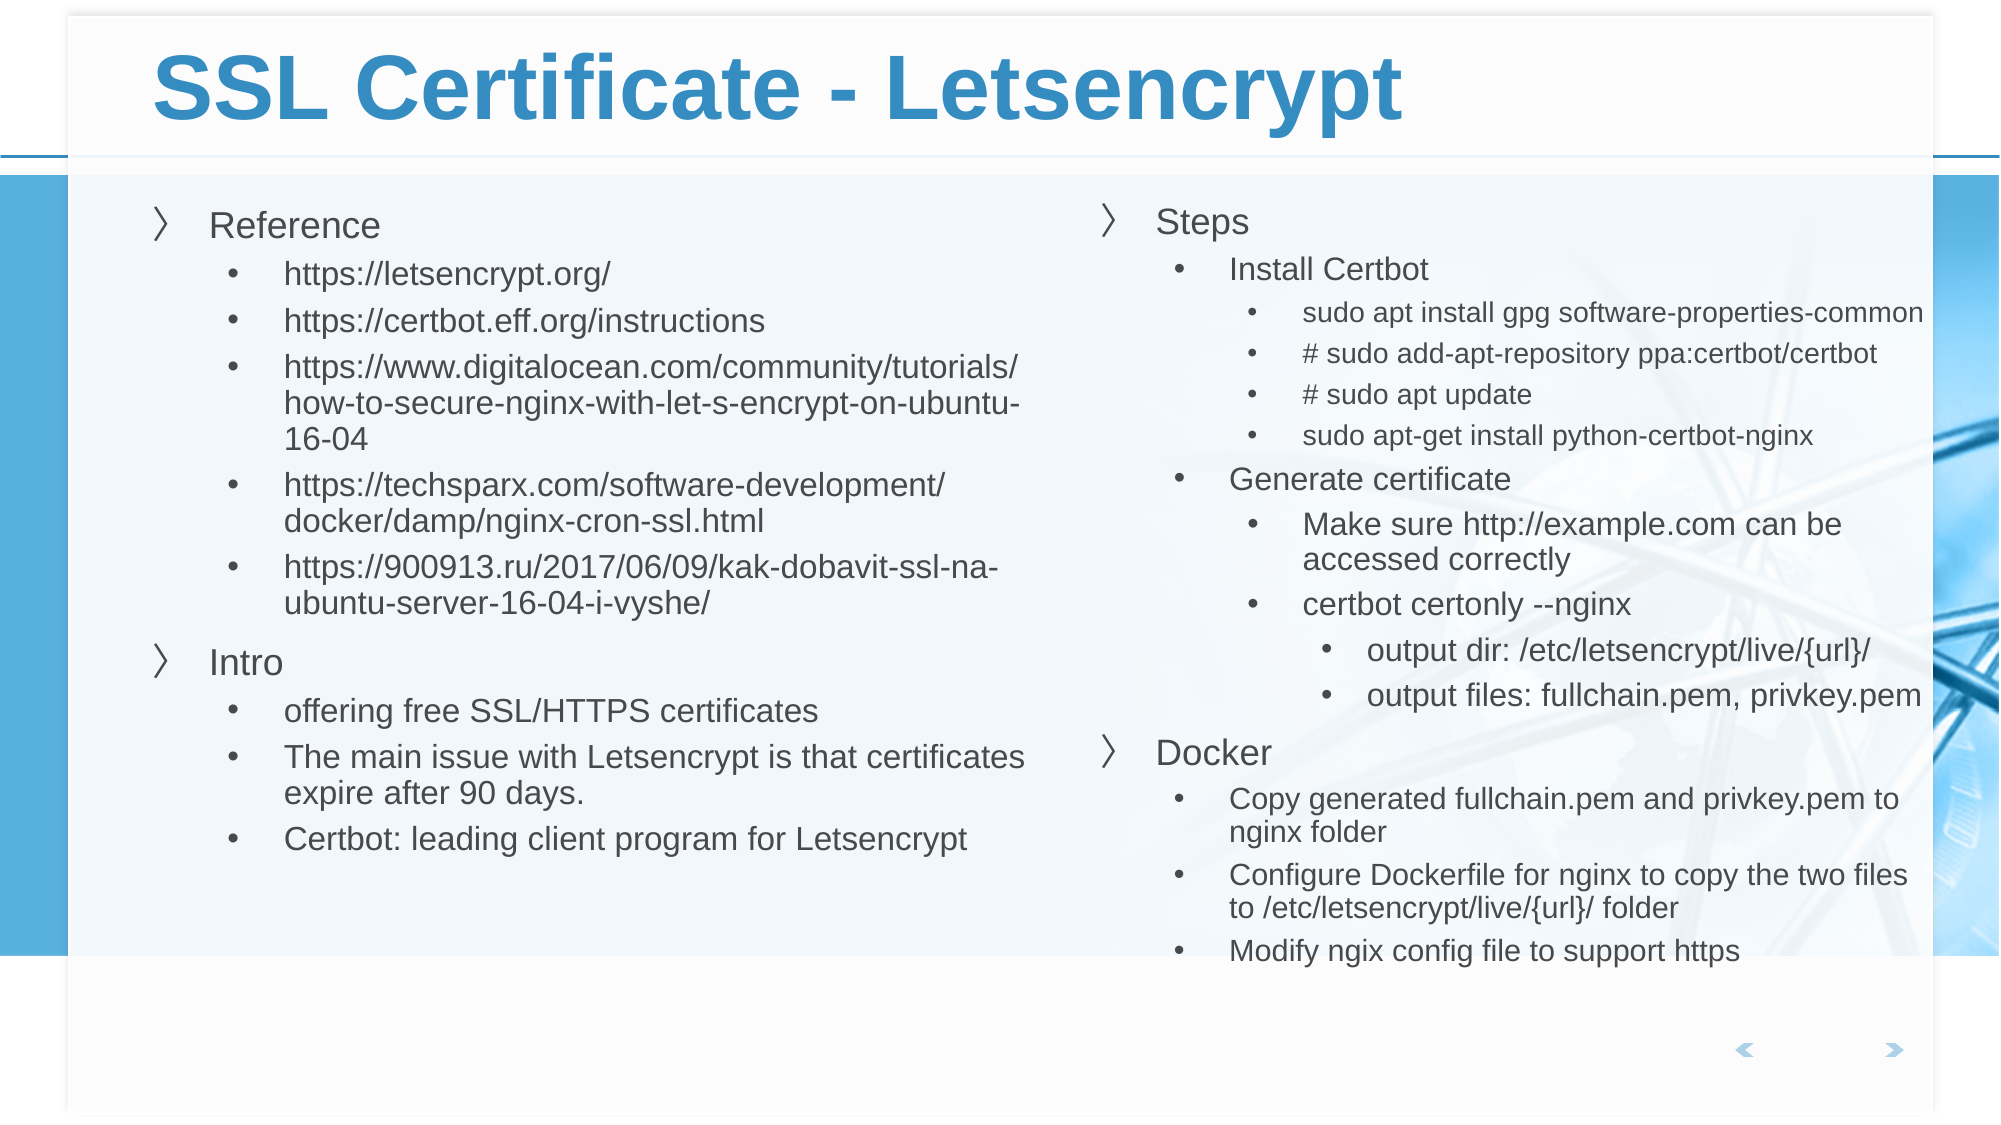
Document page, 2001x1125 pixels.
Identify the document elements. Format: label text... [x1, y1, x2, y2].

list Reference https://letsencrypt.org/ https://certbot.eff.org/instructions https://www.digitalocean.com/community/tutorials/how-to-secure-nginx-with-let-s-encrypt-on-ubuntu-16-04 https://techsparx.com/software-development/docker/damp/nginx-cron-ssl.html https://900913.ru/2017/06/09/kak-dobavit-ssl-na-ubuntu-server-16-04-i-vyshe/ Intro offering free SSL/HTTPS certificates The main issue with Letsencrypt is that certificates expire after 90 days. Certbot: leading client program for Letsencrypt [137, 198, 1075, 1001]
title SSL Certificate - Letsencrypt [137, 29, 1863, 150]
text_box Steps Install Certbot sudo apt install gpg software-properties-common # sudo add-apt-repository ppa:certbot/certbot # sudo apt update sudo apt-get install python-certbot-nginx Generate certificate Make sure http://example.com can be accessed correctly certbot certonly --nginx output dir: /etc/letsencrypt/live/{url}/ output files: fullchain.pem, privkey.pem Docker Copy generated fullchain.pem and privkey.pem to nginx folder Configure Dockerfile for nginx to copy the two files to /etc/letsencrypt/live/{url}/ folder Modify ngix config file to support https [1085, 195, 1946, 997]
picture [0, 0, 2001, 1125]
